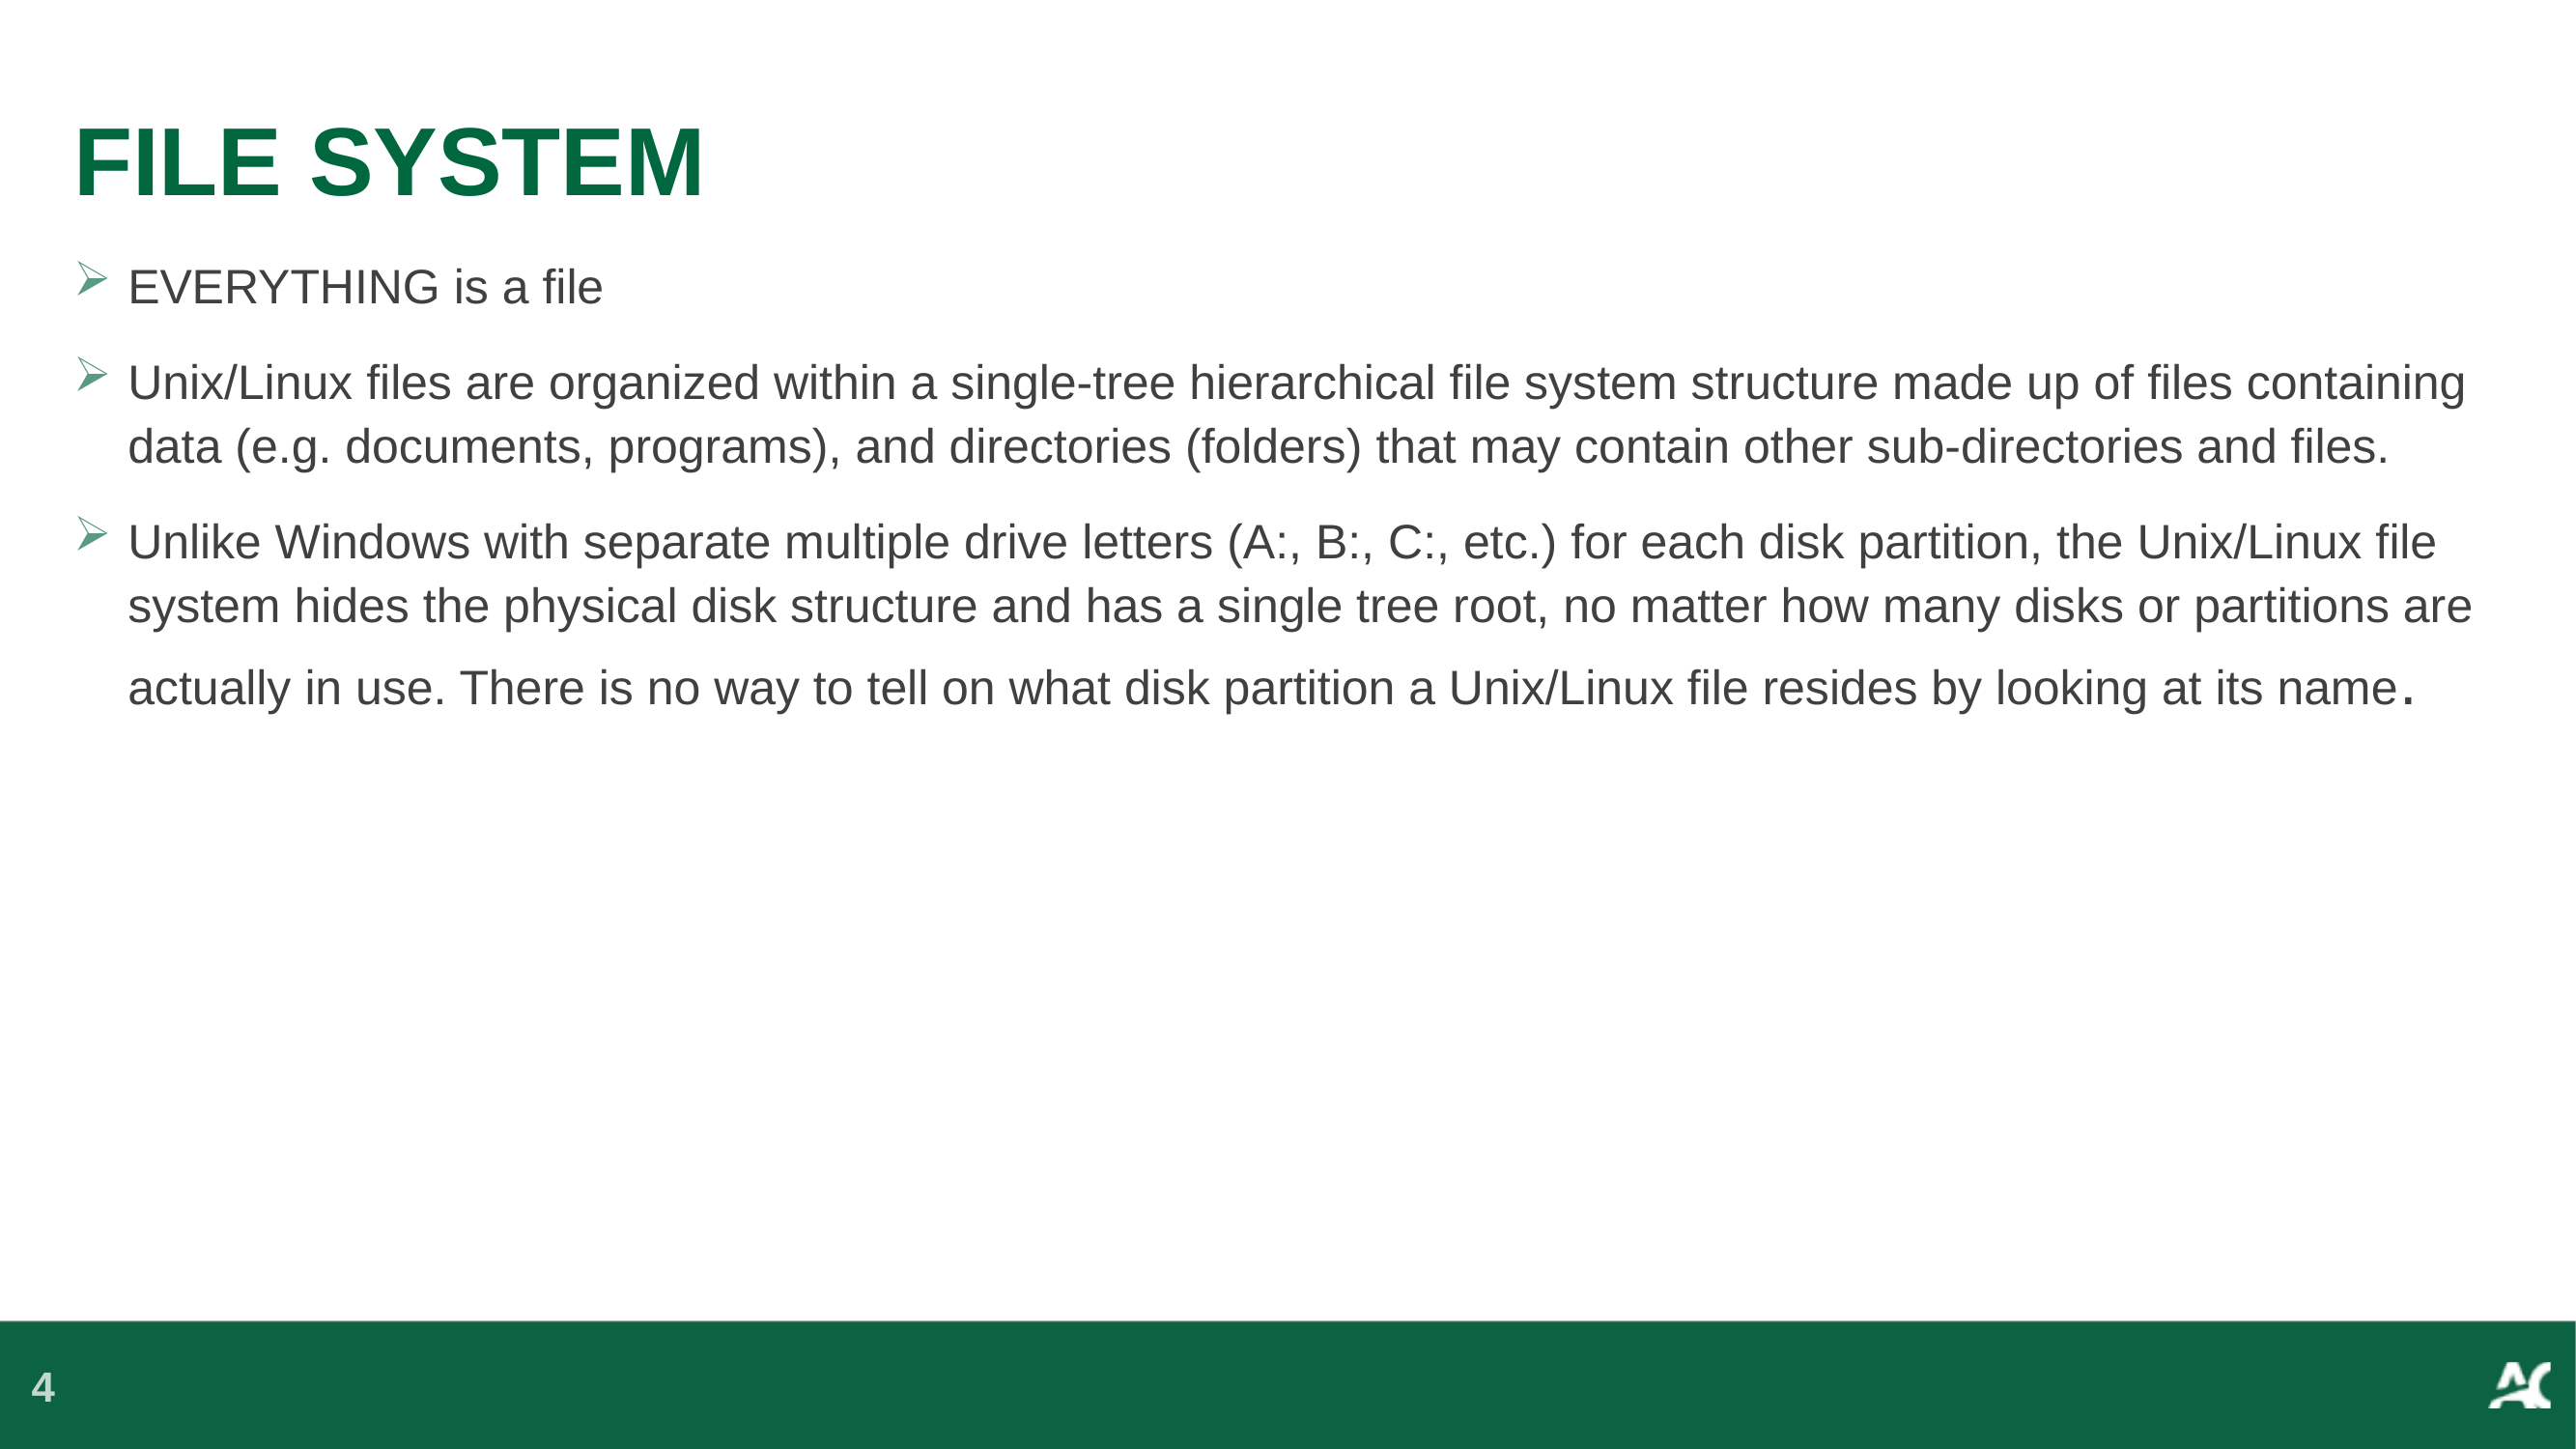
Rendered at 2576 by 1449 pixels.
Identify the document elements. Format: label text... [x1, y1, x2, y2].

title FILE SYSTEM [73, 122, 1575, 249]
list EVERYTHING is a file Unix/Linux files are organized within a single-tree hierarchical file system structure made up of files containing data (e.g. documents, programs), and directories (folders) that may contain other sub-directories and files. Unlike Windows with separate multiple drive letters (A:, B:, C:, etc.) for each disk partition, the Unix/Linux file system hides the physical disk structure and has a single tree root, no matter how many disks or partitions are actually in use. There is no way to tell on what disk partition a Unix/Linux file resides by looking at its name. [73, 249, 2521, 1277]
slide_number 4 [31, 1346, 116, 1424]
